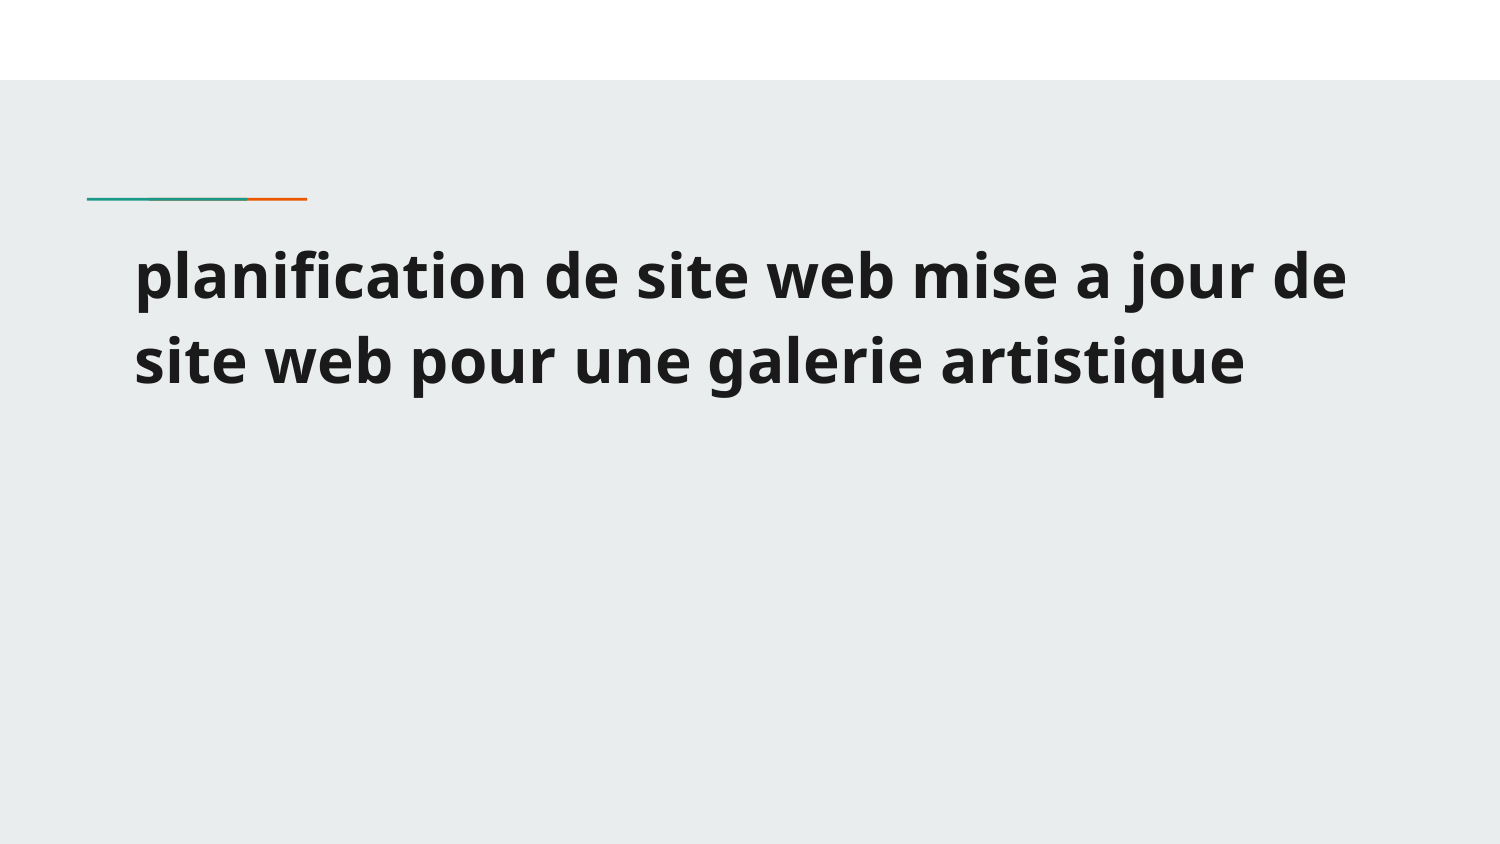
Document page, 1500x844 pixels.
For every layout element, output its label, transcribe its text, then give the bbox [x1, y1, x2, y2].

title planification de site web mise a jour de site web pour une galerie artistique [119, 216, 1381, 490]
